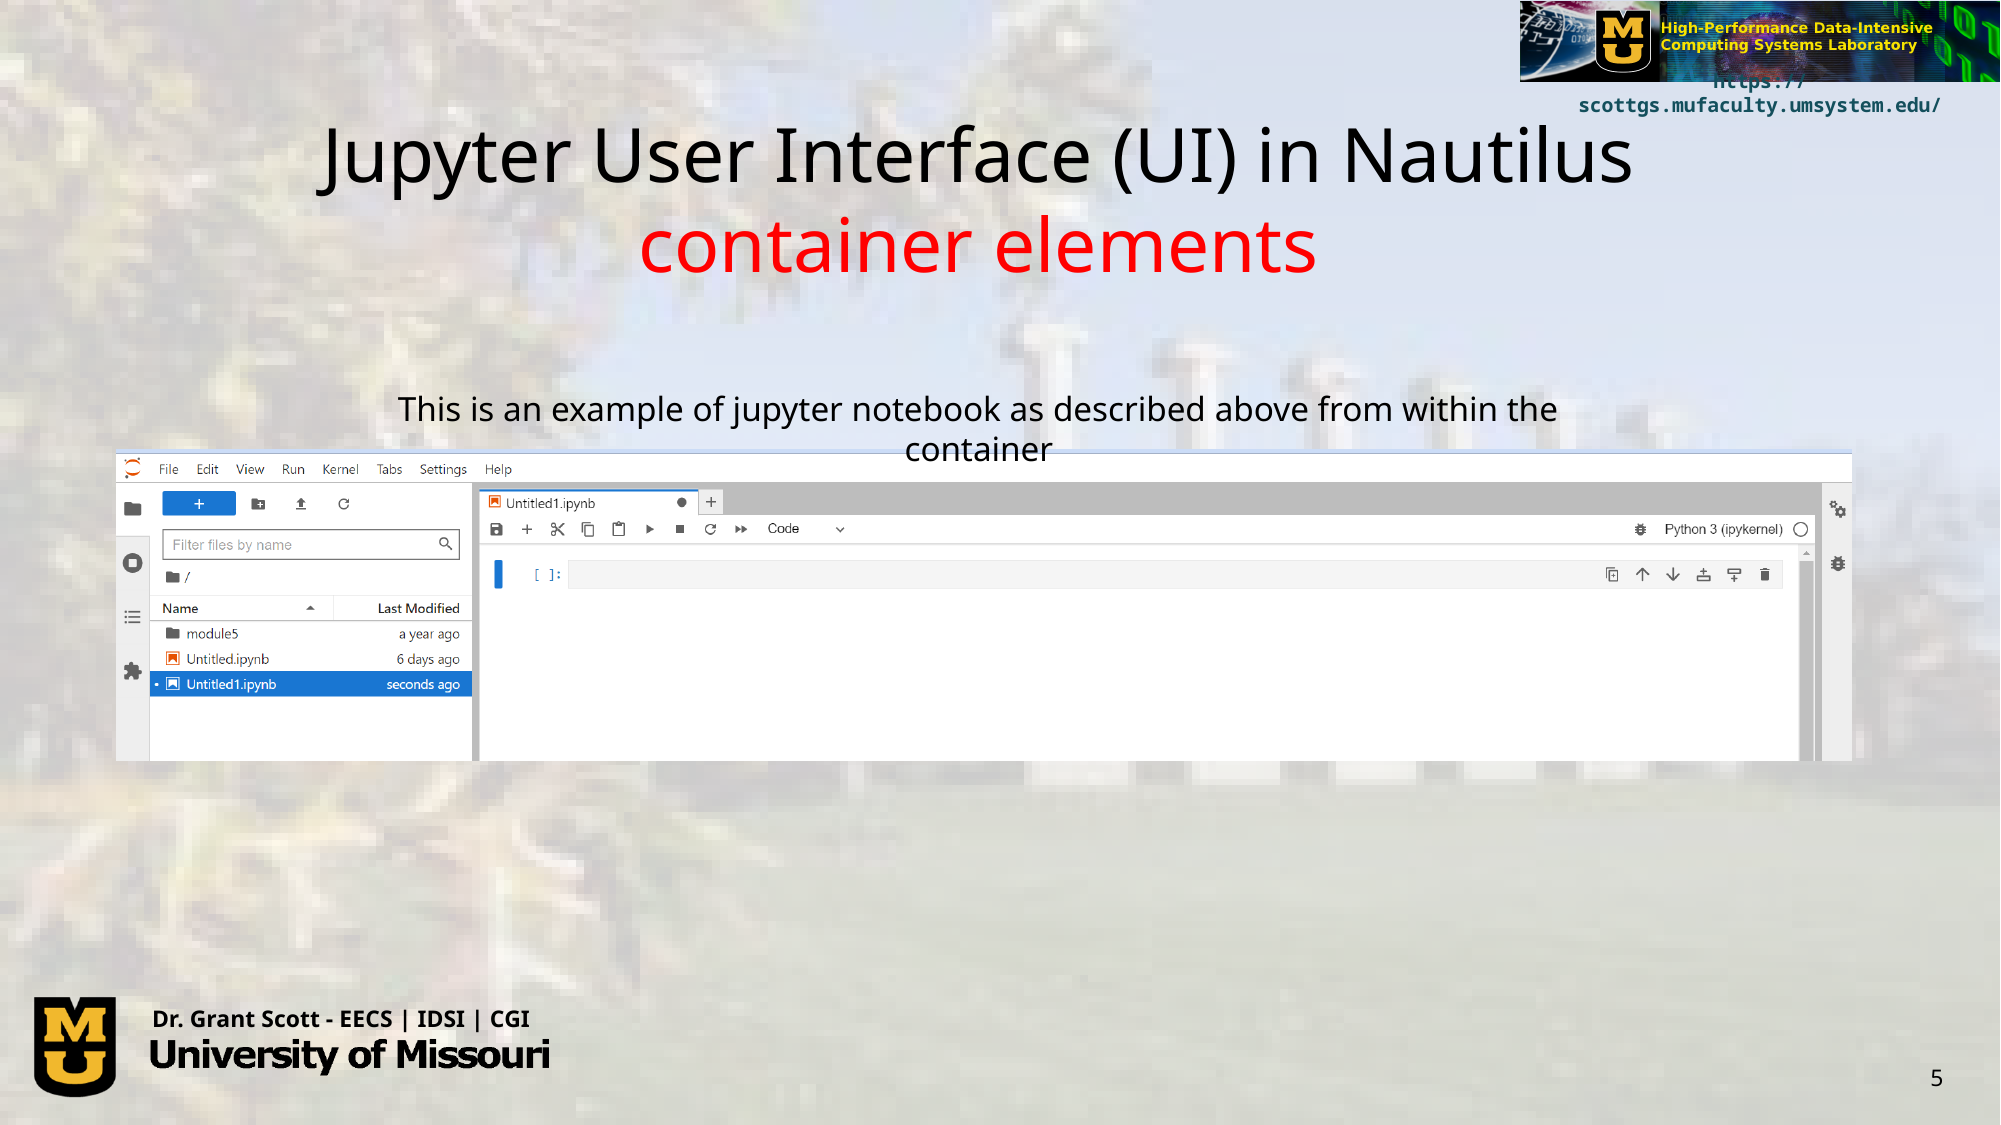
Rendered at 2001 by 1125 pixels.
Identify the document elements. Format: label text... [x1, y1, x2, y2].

picture [1977, 73, 2000, 82]
slide_number 5 [1846, 1049, 1959, 1110]
text_box This is an example of jupyter notebook as described above from within the container [305, 380, 1653, 449]
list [115, 449, 1852, 761]
picture [1520, 1, 2000, 82]
picture [6, 971, 579, 1121]
title Jupyter User Interface (UI) in Nautilus container elements [111, 99, 1847, 317]
footer Dr. Grant Scott - EECS | IDSI | CGI [137, 991, 562, 1050]
